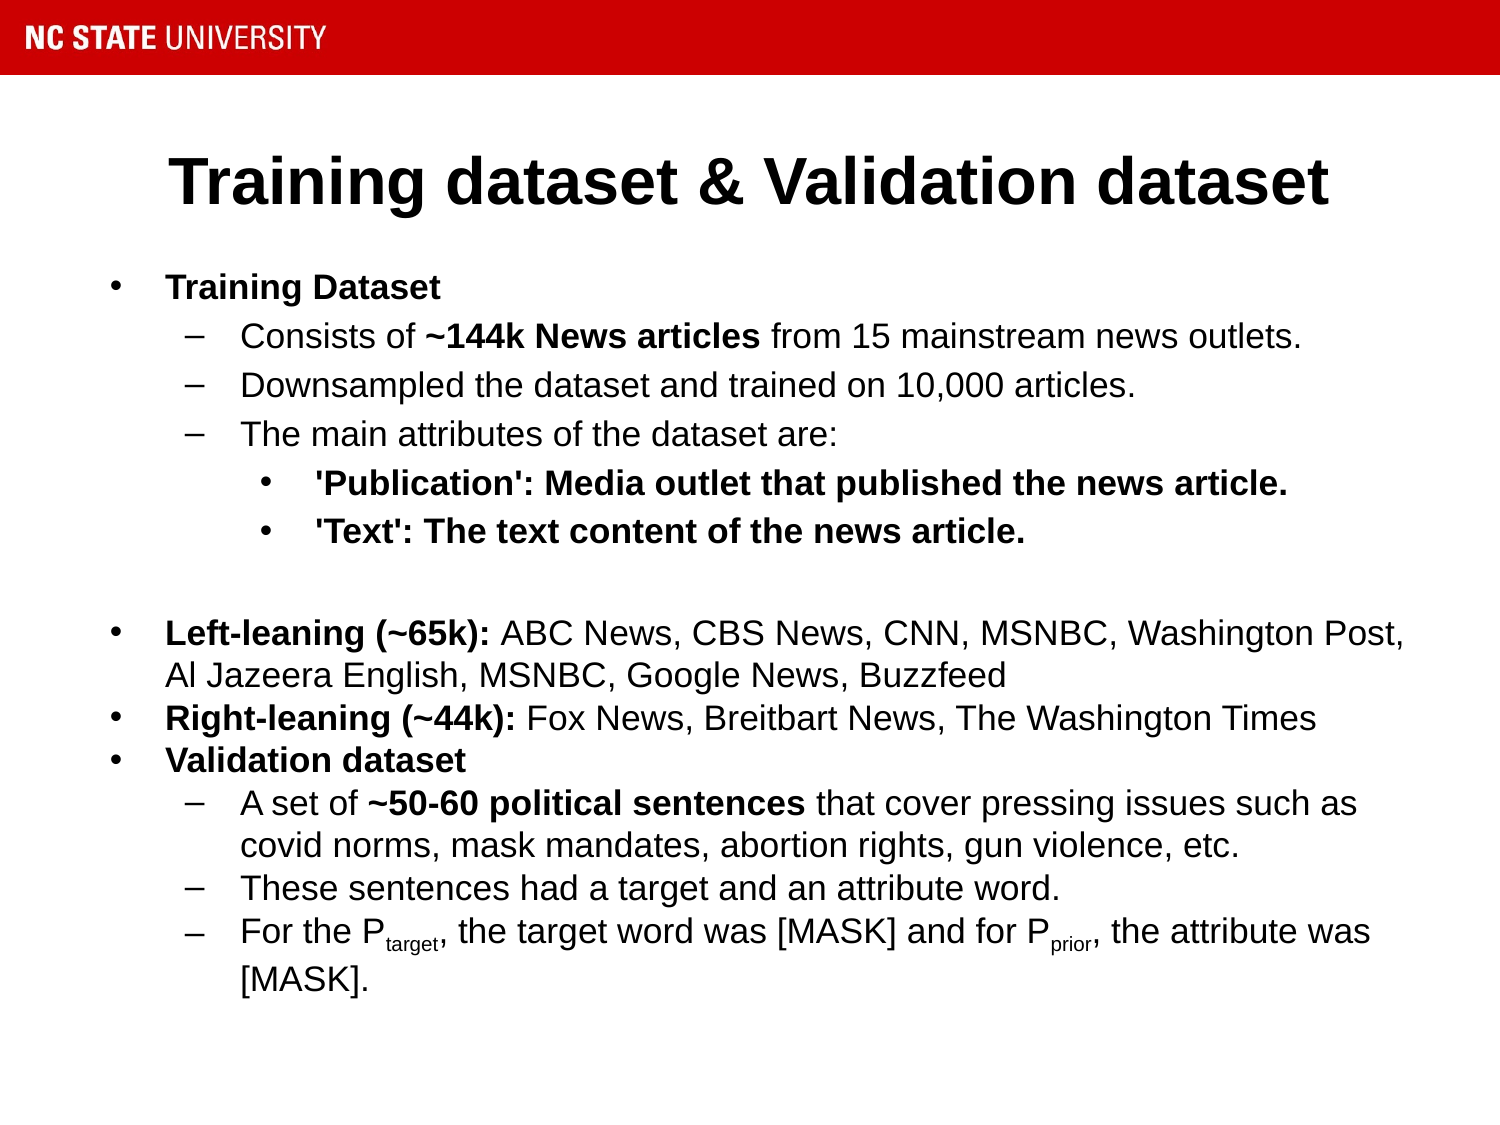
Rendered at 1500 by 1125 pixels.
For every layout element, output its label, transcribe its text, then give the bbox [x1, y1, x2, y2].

list Training Dataset Consists of ~144k News articles from 15 mainstream news outlets. Downsampled the dataset and trained on 10,000 articles. The main attributes of the dataset are: 'Publication': Media outlet that published the news article. 'Text': The text content of the news article. Left-leaning (~65k): ABC News, CBS News, CNN, MSNBC, Washington Post, Al Jazeera English, MSNBC, Google News, Buzzfeed Right-leaning (~44k): Fox News, Breitbart News, The Washington Times Validation dataset A set of ~50-60 political sentences that cover pressing issues such as covid norms, mask mandates, abortion rights, gun violence, etc. These sentences had a target and an attribute word. For the Ptarget, the target word was [MASK] and for Pprior, the attribute was [MASK]. [75, 242, 1425, 1005]
picture [0, 0, 1500, 75]
title Training dataset & Validation dataset [75, 90, 1425, 242]
